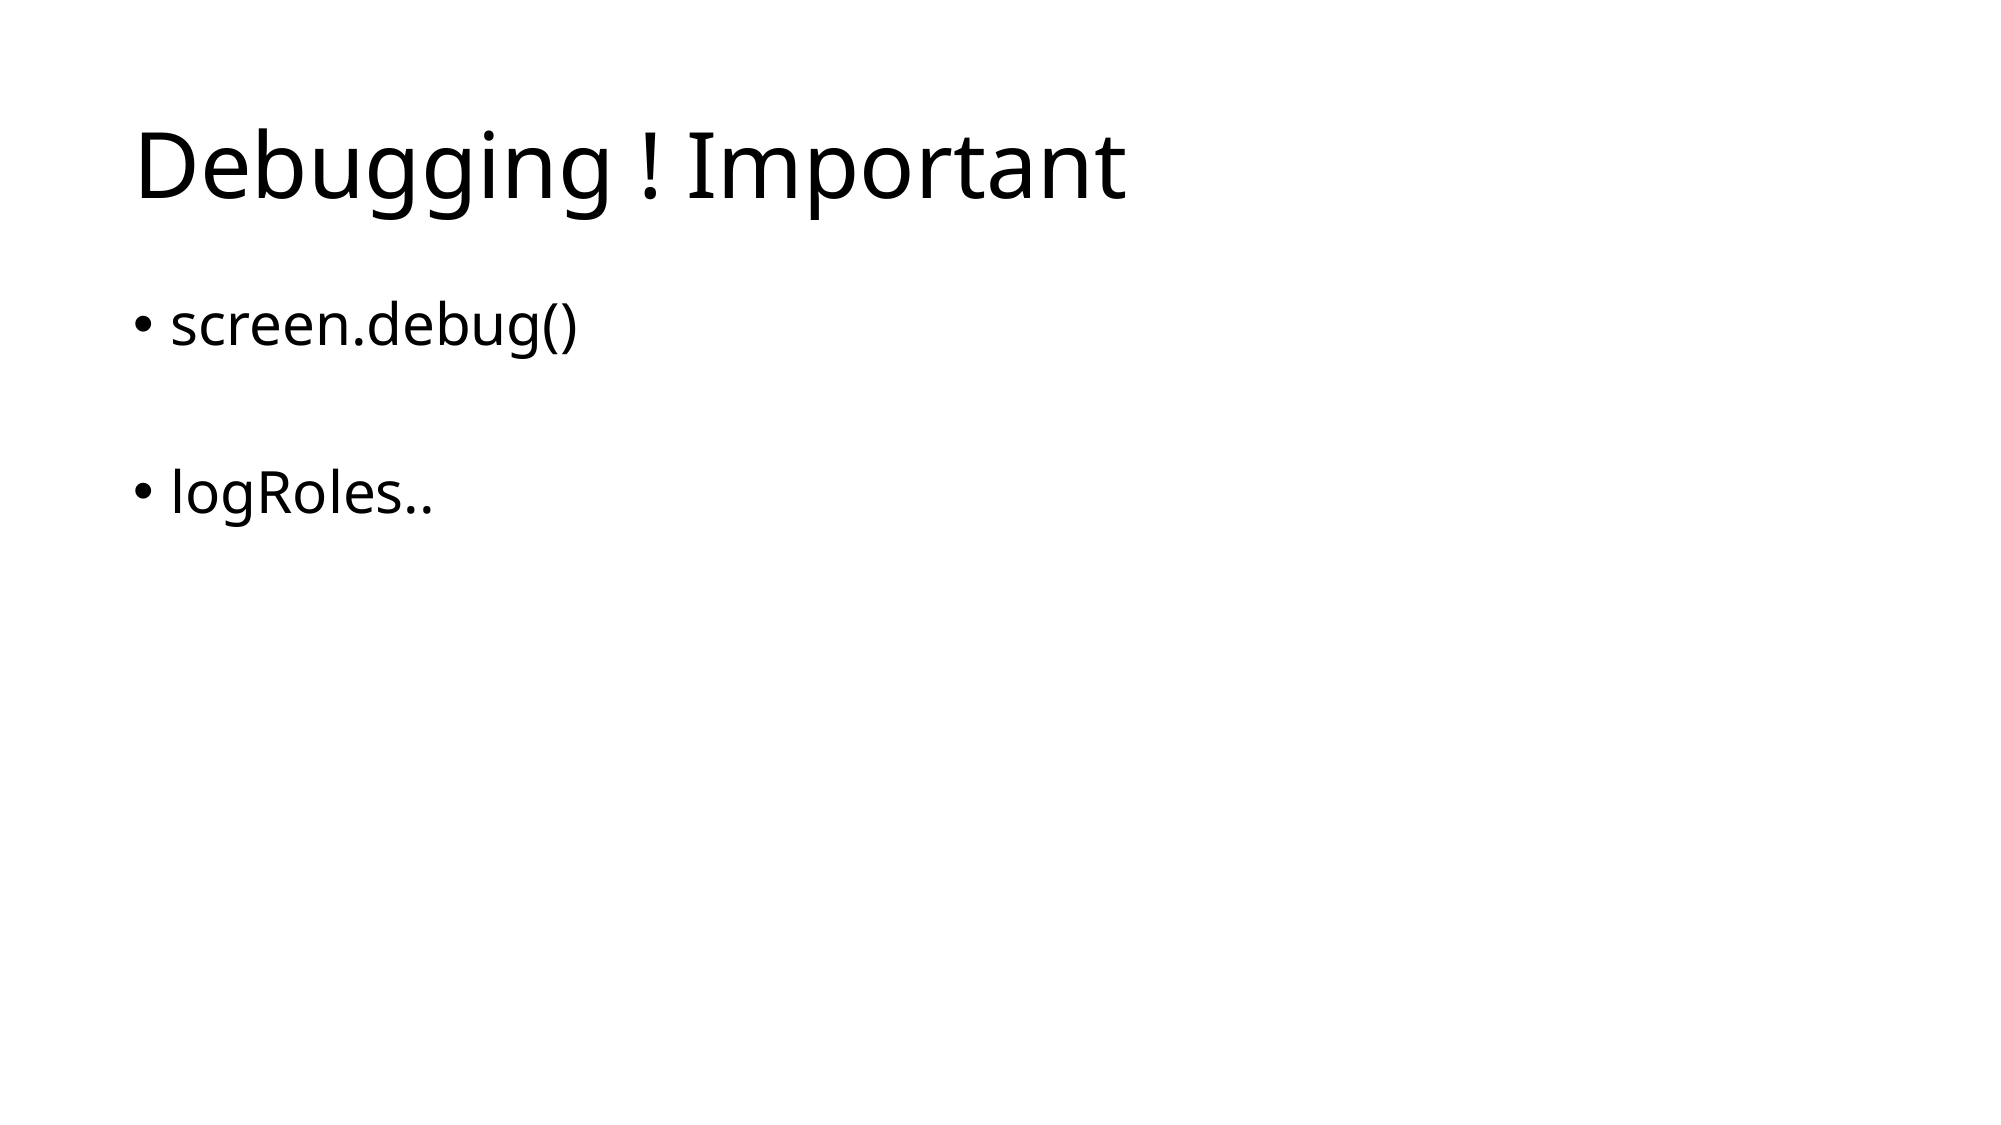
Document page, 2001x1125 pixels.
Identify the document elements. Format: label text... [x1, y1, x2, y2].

title Debugging ! Important [118, 101, 1878, 238]
list screen.debug() logRoles.. [118, 287, 1878, 818]
